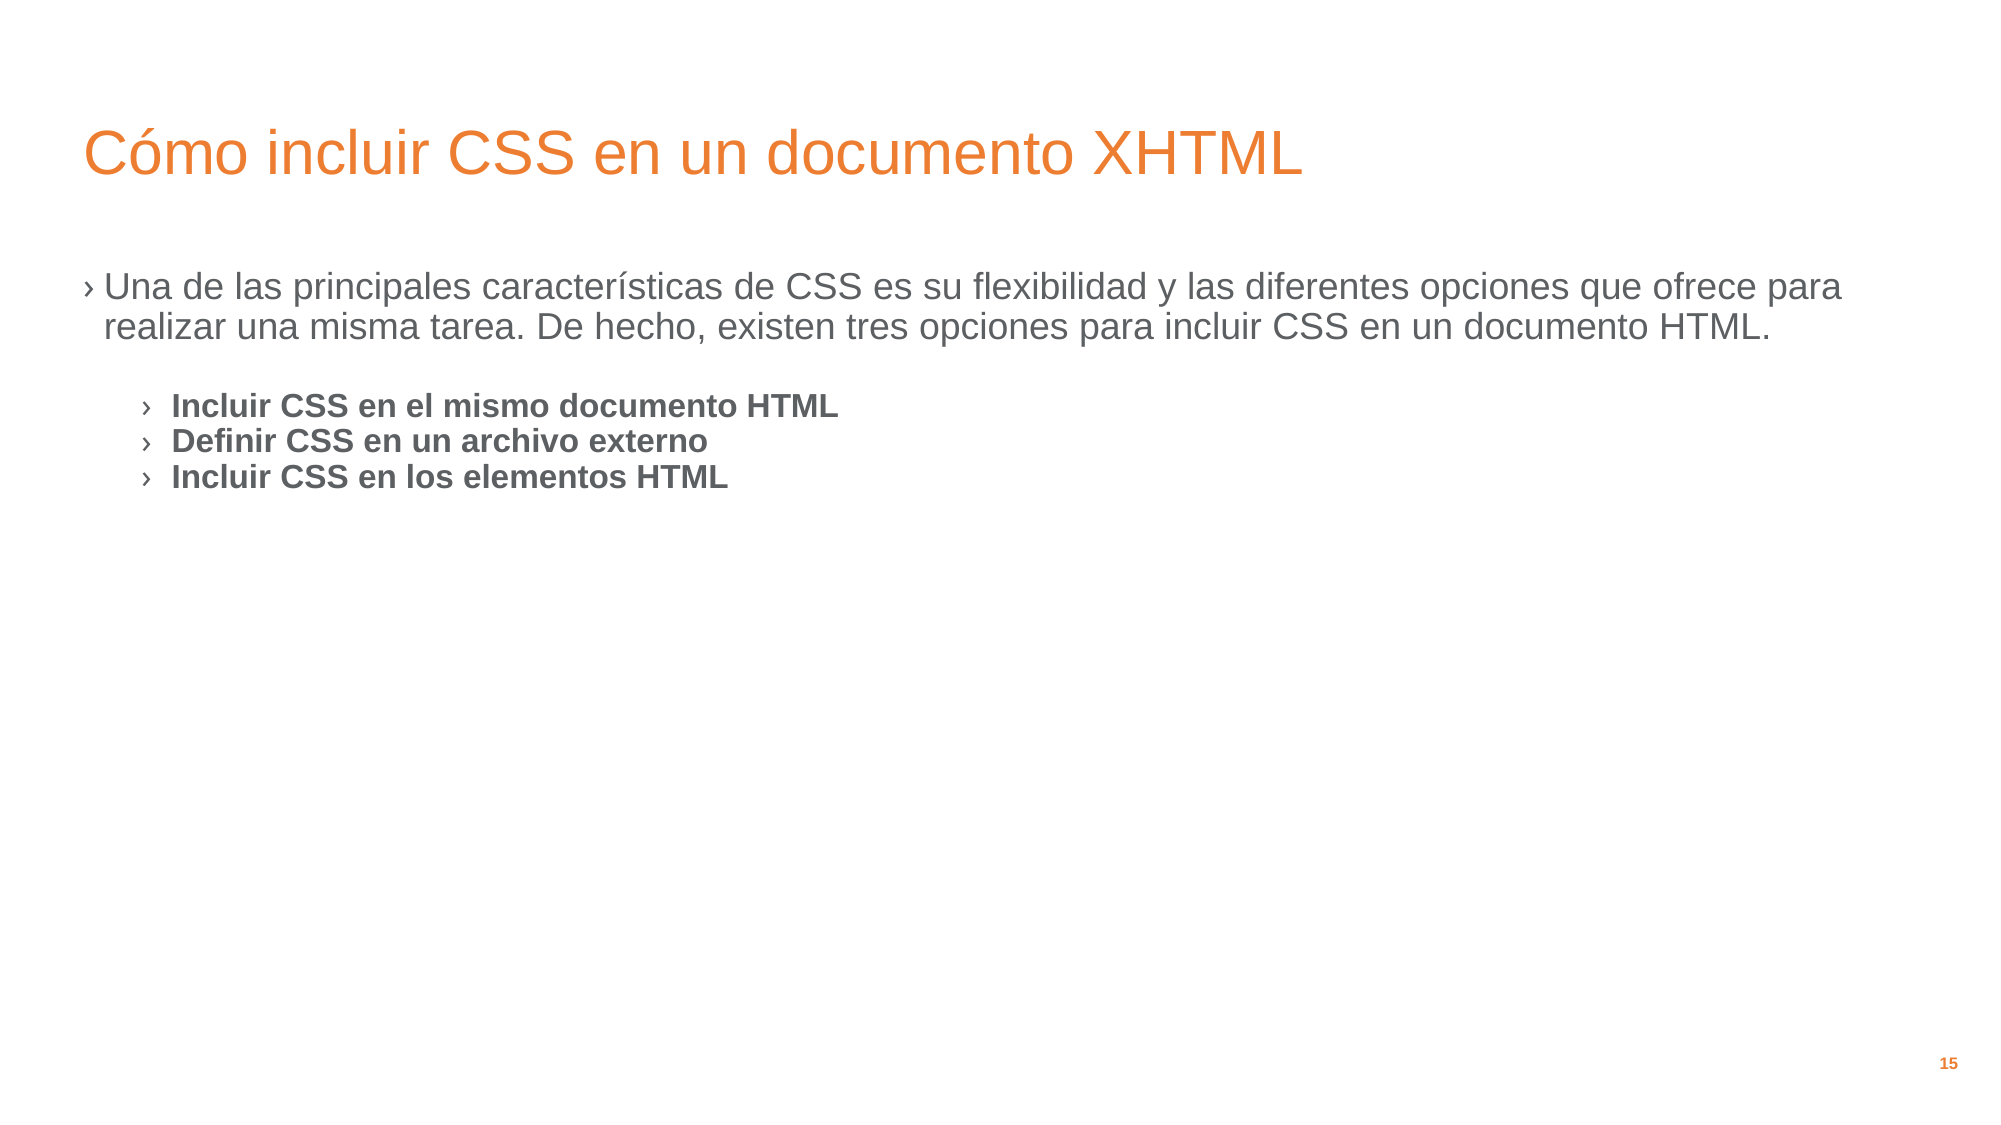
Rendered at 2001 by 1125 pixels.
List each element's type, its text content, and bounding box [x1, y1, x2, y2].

title Cómo incluir CSS en un documento XHTML [68, 97, 1932, 223]
slide_number 15 [1853, 1019, 1974, 1106]
list Una de las principales características de CSS es su flexibilidad y las diferentes opciones que ofrece para realizar una misma tarea. De hecho, existen tres opciones para incluir CSS en un documento HTML. Incluir CSS en el mismo documento HTML Definir CSS en un archivo externo Incluir CSS en los elementos HTML [68, 252, 1932, 1000]
